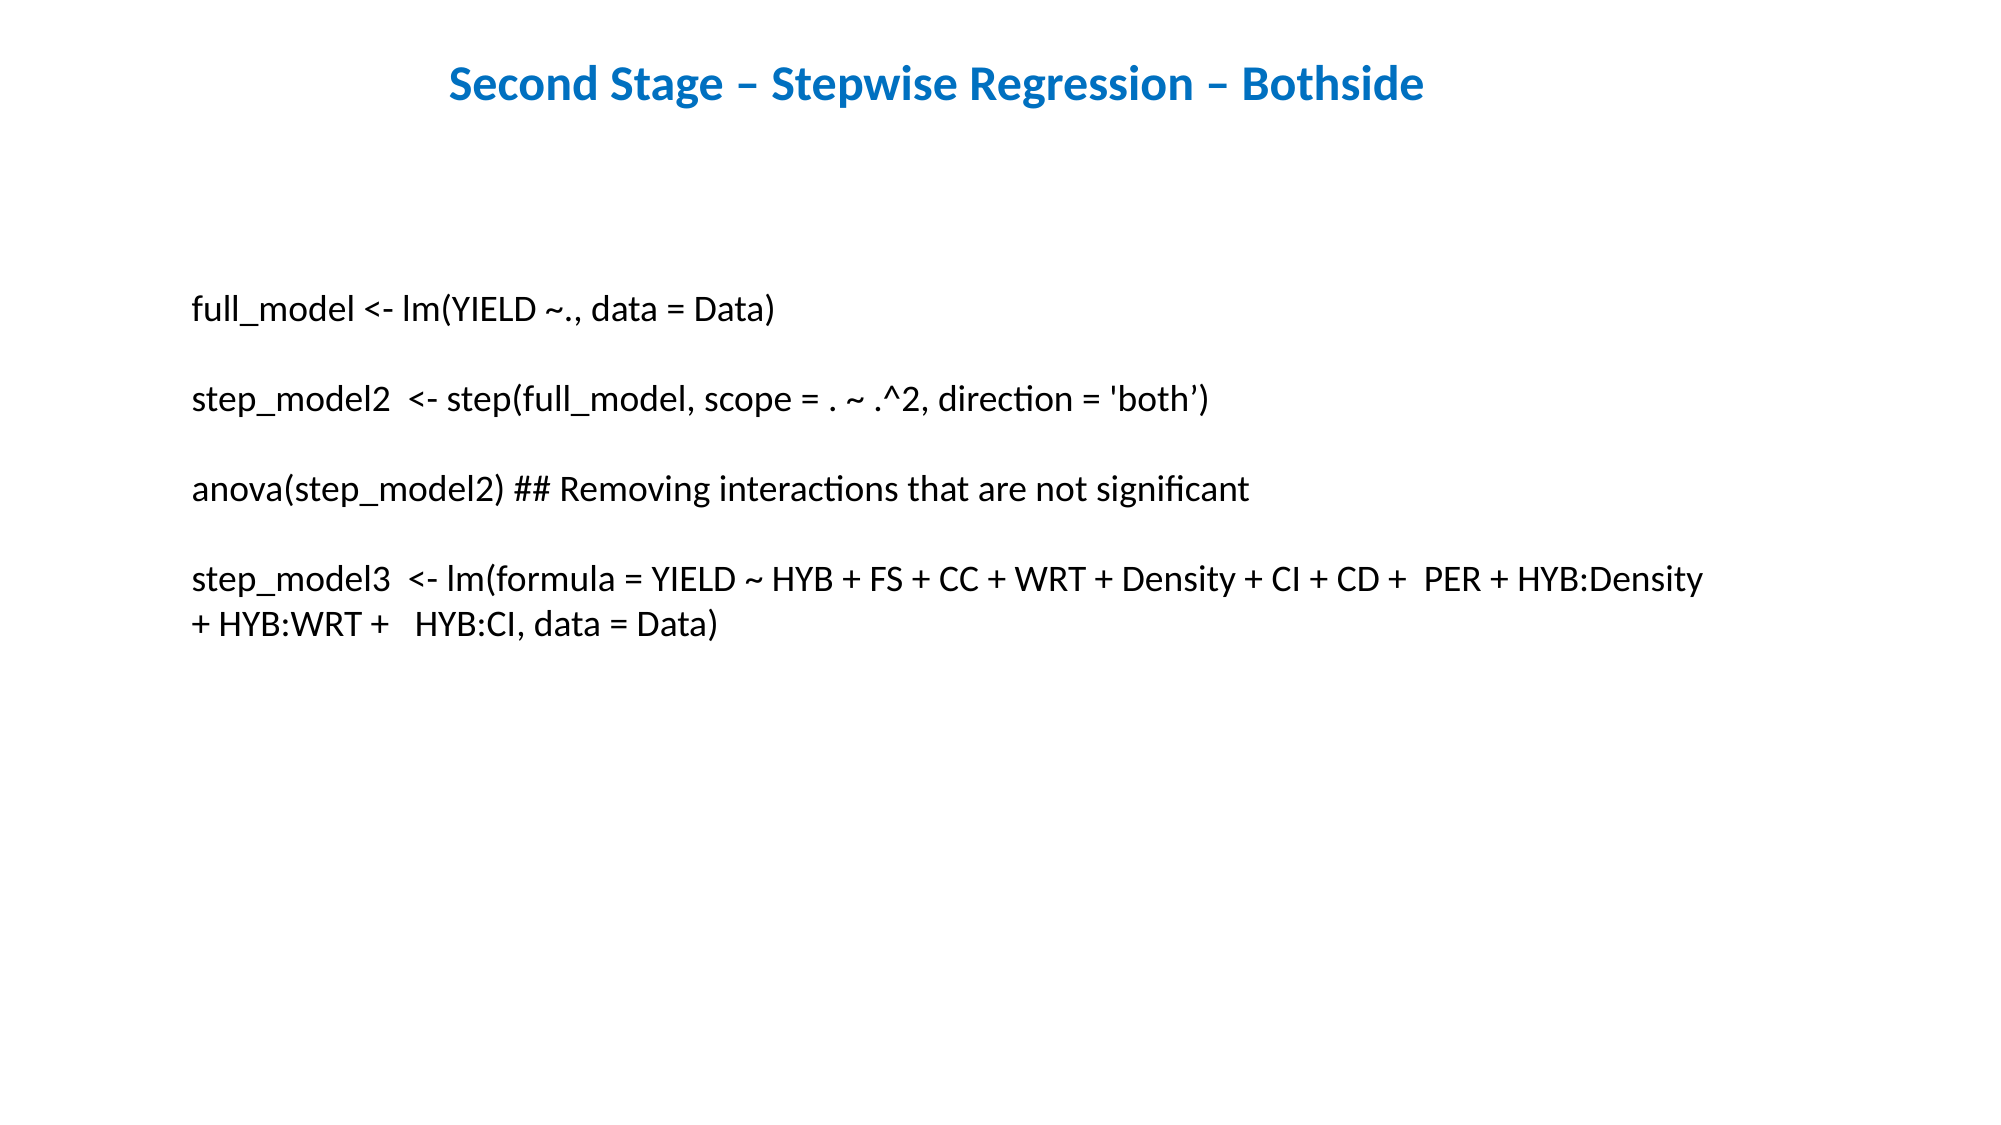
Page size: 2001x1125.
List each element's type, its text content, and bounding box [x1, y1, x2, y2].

text_box full_model <- lm(YIELD ~., data = Data) step_model2 <- step(full_model, scope = . ~ .^2, direction = 'both’) anova(step_model2) ## Removing interactions that are not significant step_model3 <- lm(formula = YIELD ~ HYB + FS + CC + WRT + Density + CI + CD + PER + HYB:Density + HYB:WRT + HYB:CI, data = Data) [176, 277, 1745, 652]
text_box Second Stage – Stepwise Regression – Bothside [433, 43, 1629, 118]
